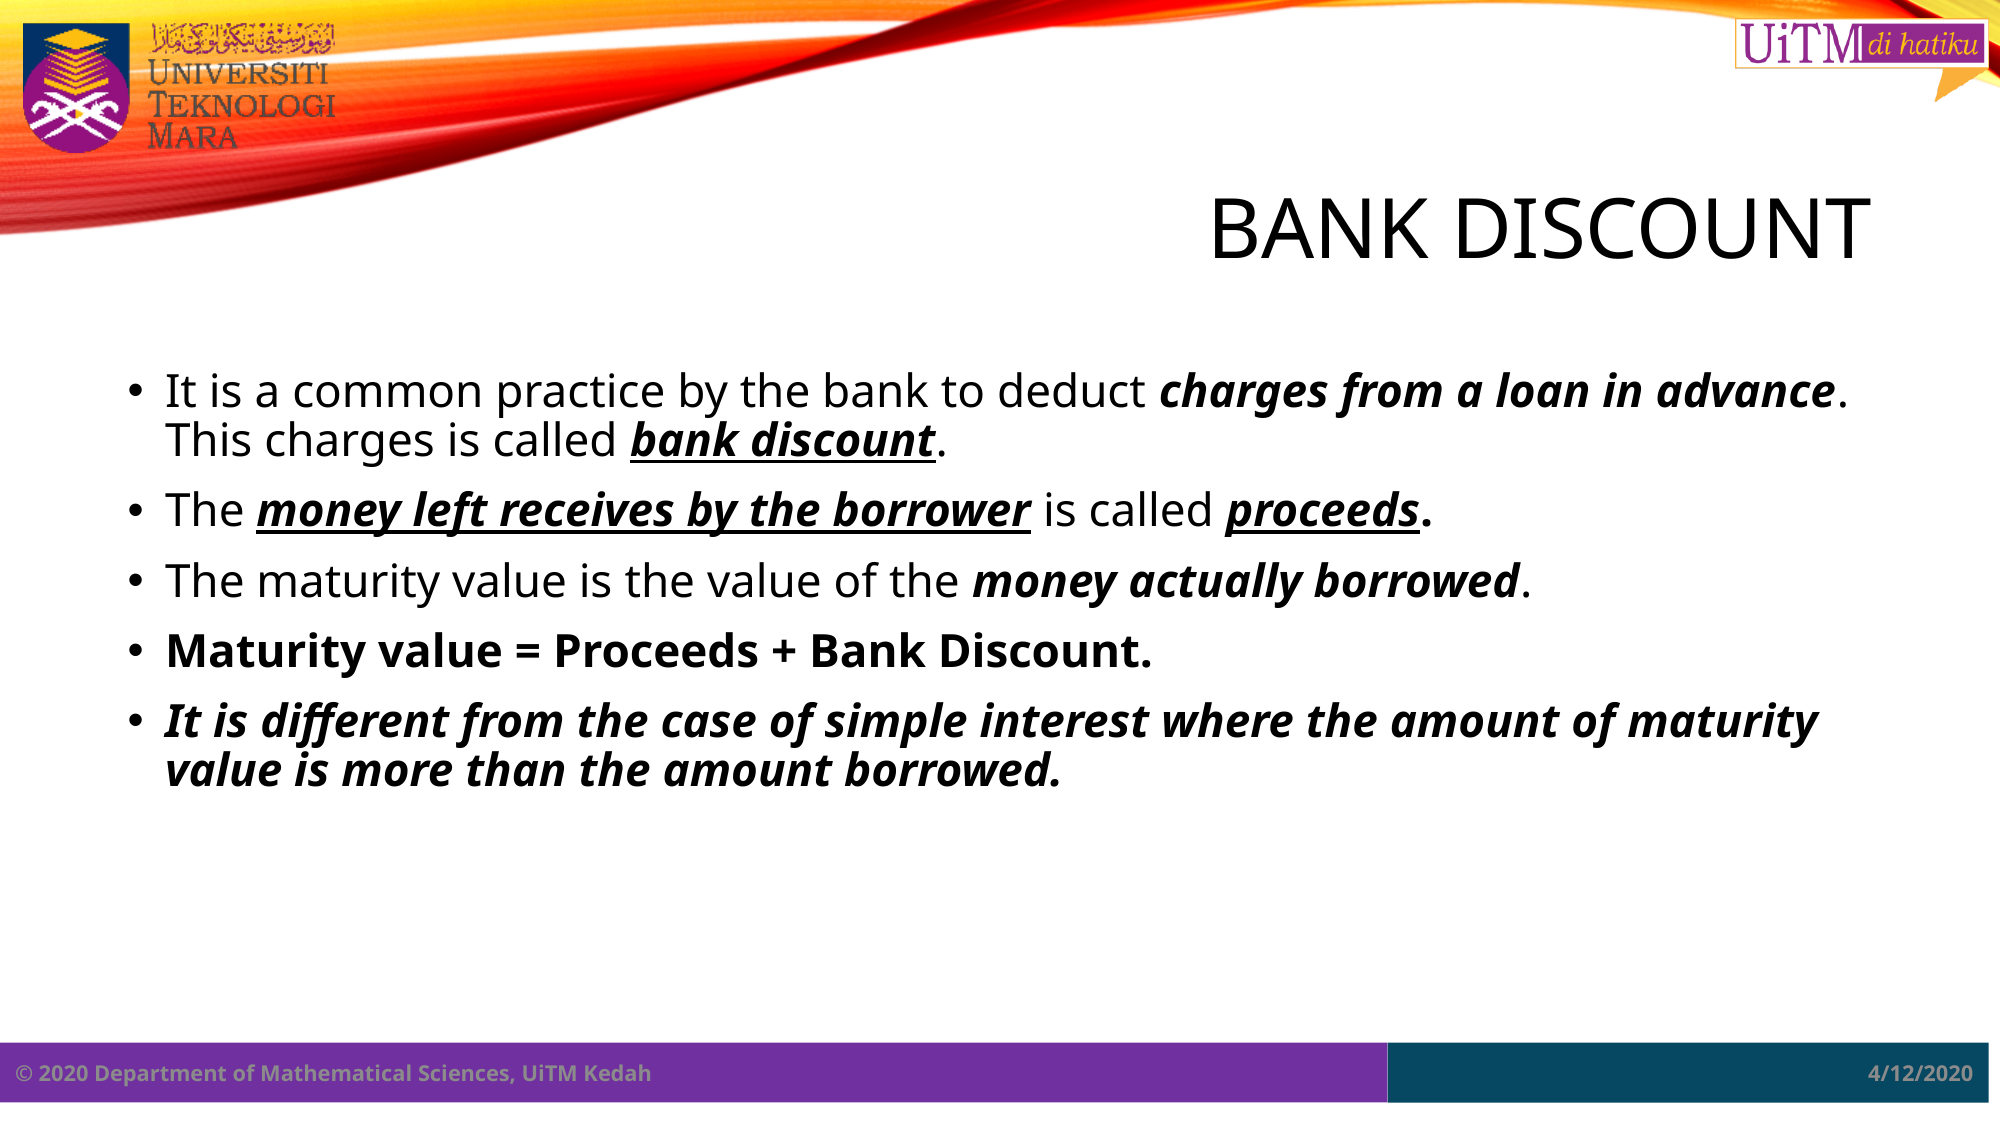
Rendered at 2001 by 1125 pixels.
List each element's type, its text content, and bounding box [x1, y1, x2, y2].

title Bank Discount [474, 125, 1888, 338]
picture [0, 0, 2000, 237]
list It is a common practice by the bank to deduct charges from a loan in advance. This charges is called bank discount. The money left receives by the borrower is called proceeds. The maturity value is the value of the money actually borrowed. Maturity value = Proceeds + Bank Discount. It is different from the case of simple interest where the amount of maturity value is more than the amount borrowed. [112, 360, 1888, 1021]
